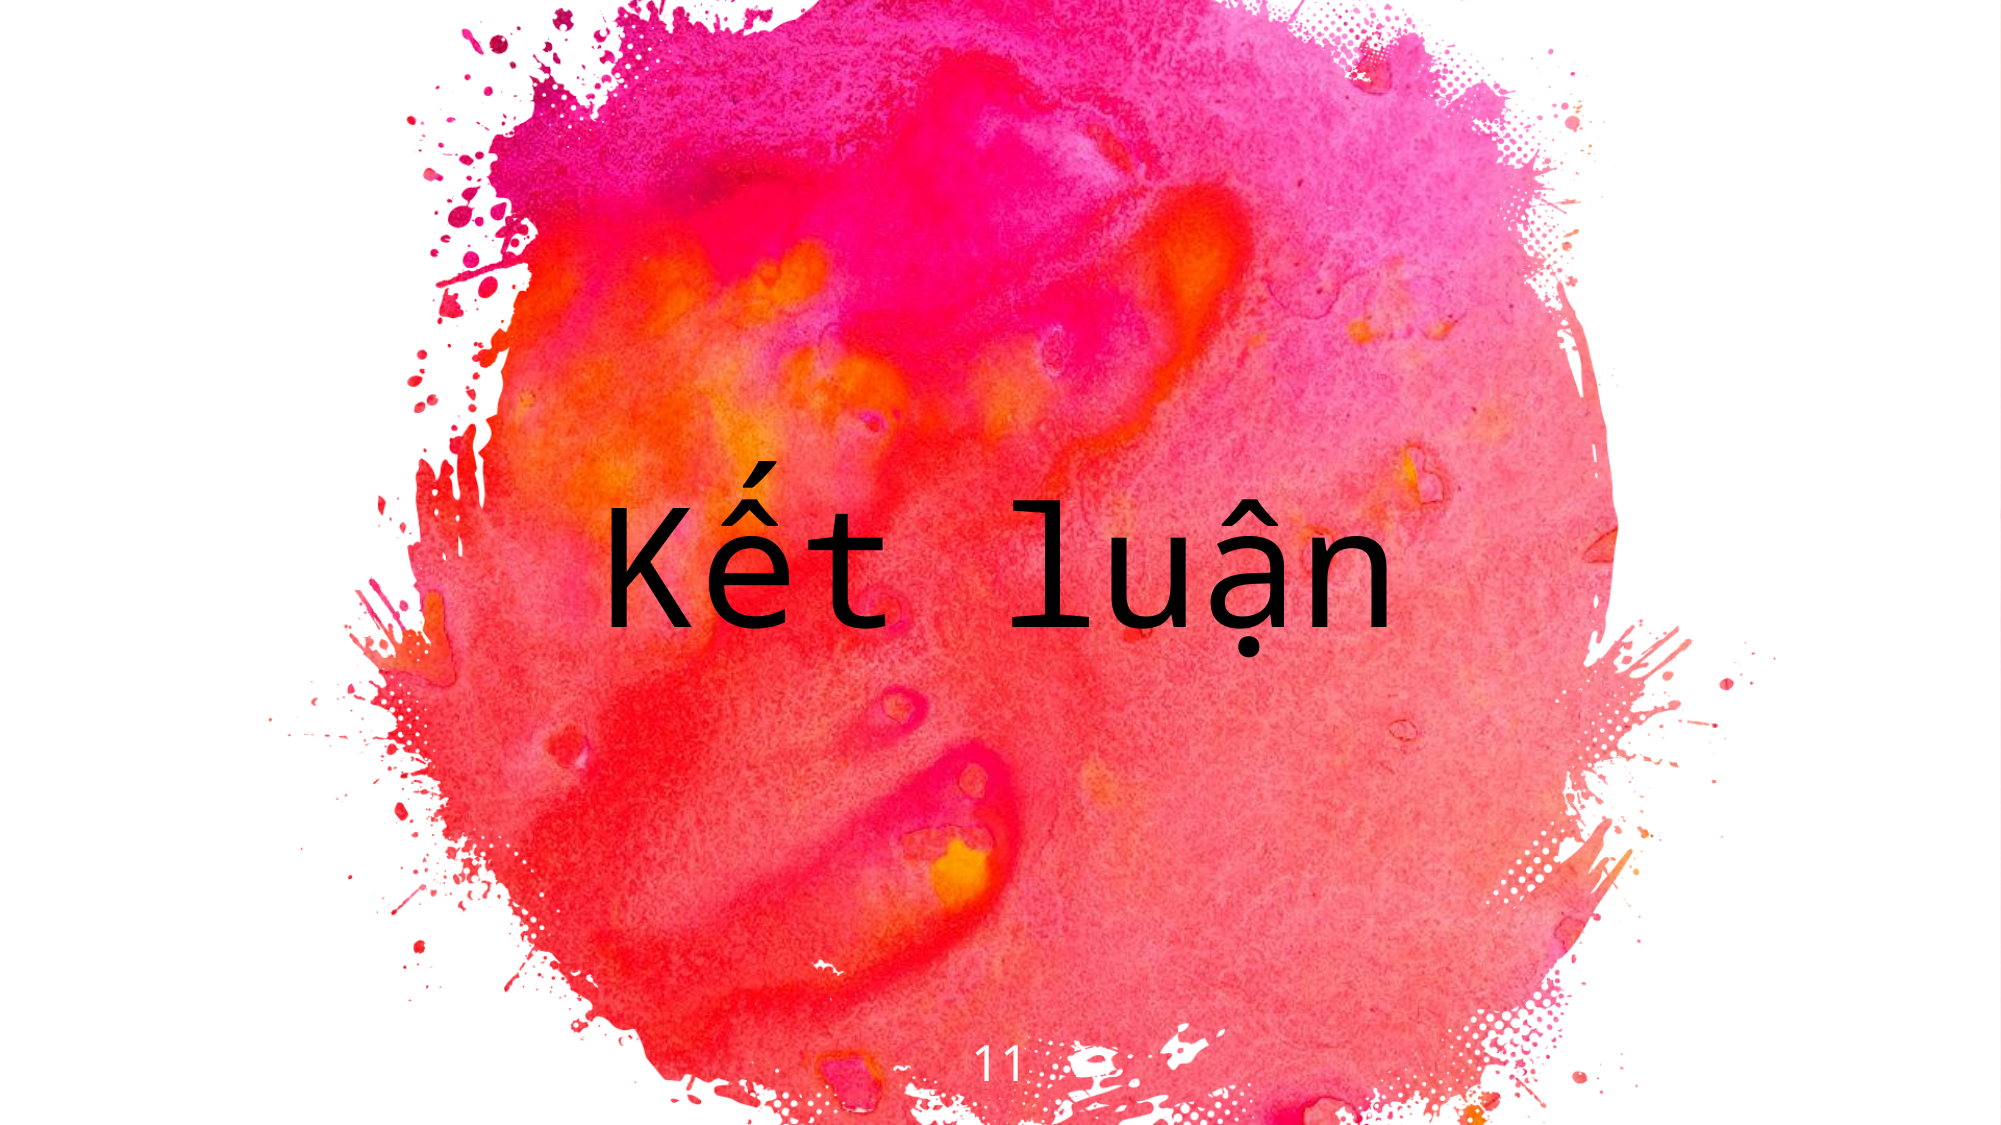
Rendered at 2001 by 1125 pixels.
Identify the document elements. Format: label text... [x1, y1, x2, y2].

text_box Kết luận [522, 453, 1478, 669]
picture [0, 0, 2001, 1125]
slide_number 11 [939, 1022, 1060, 1109]
